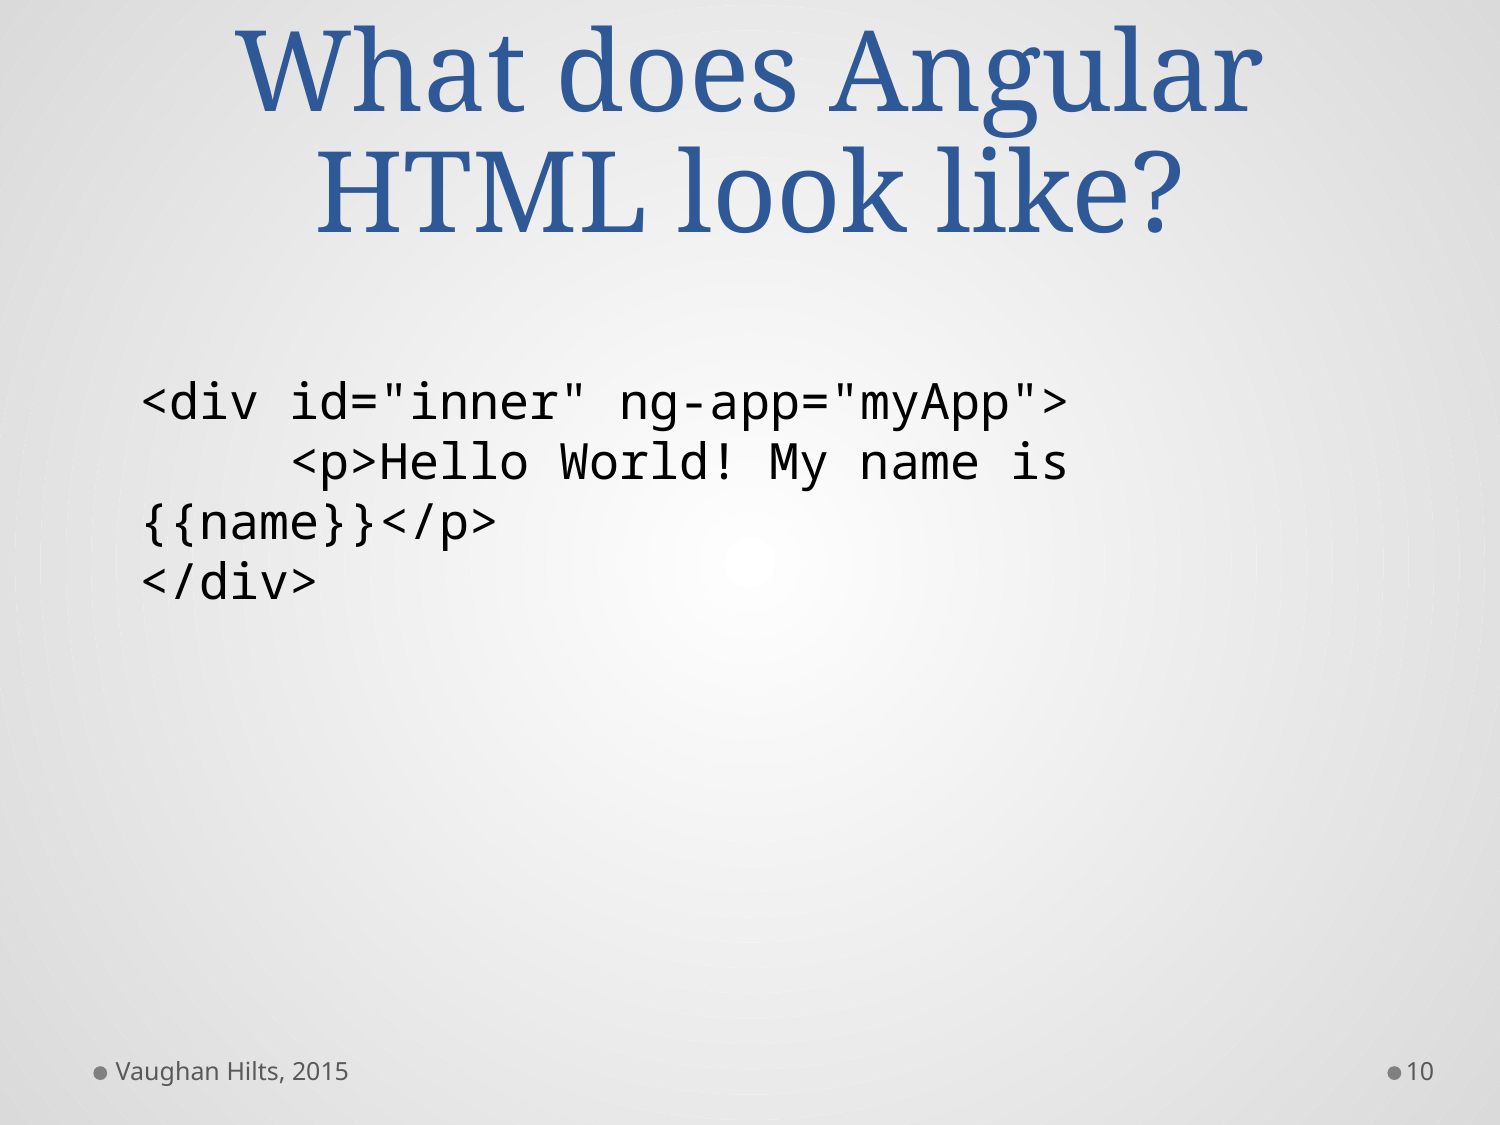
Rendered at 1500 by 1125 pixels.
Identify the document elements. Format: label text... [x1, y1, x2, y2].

text_box <div id="inner" ng-app="myApp"> <p>Hello World! My name is {{name}}</p> </div> [124, 362, 1400, 618]
footer Vaughan Hilts, 2015 [108, 1042, 576, 1103]
slide_number 10 [1401, 1042, 1494, 1103]
title What does Angular HTML look like? [75, 0, 1425, 263]
